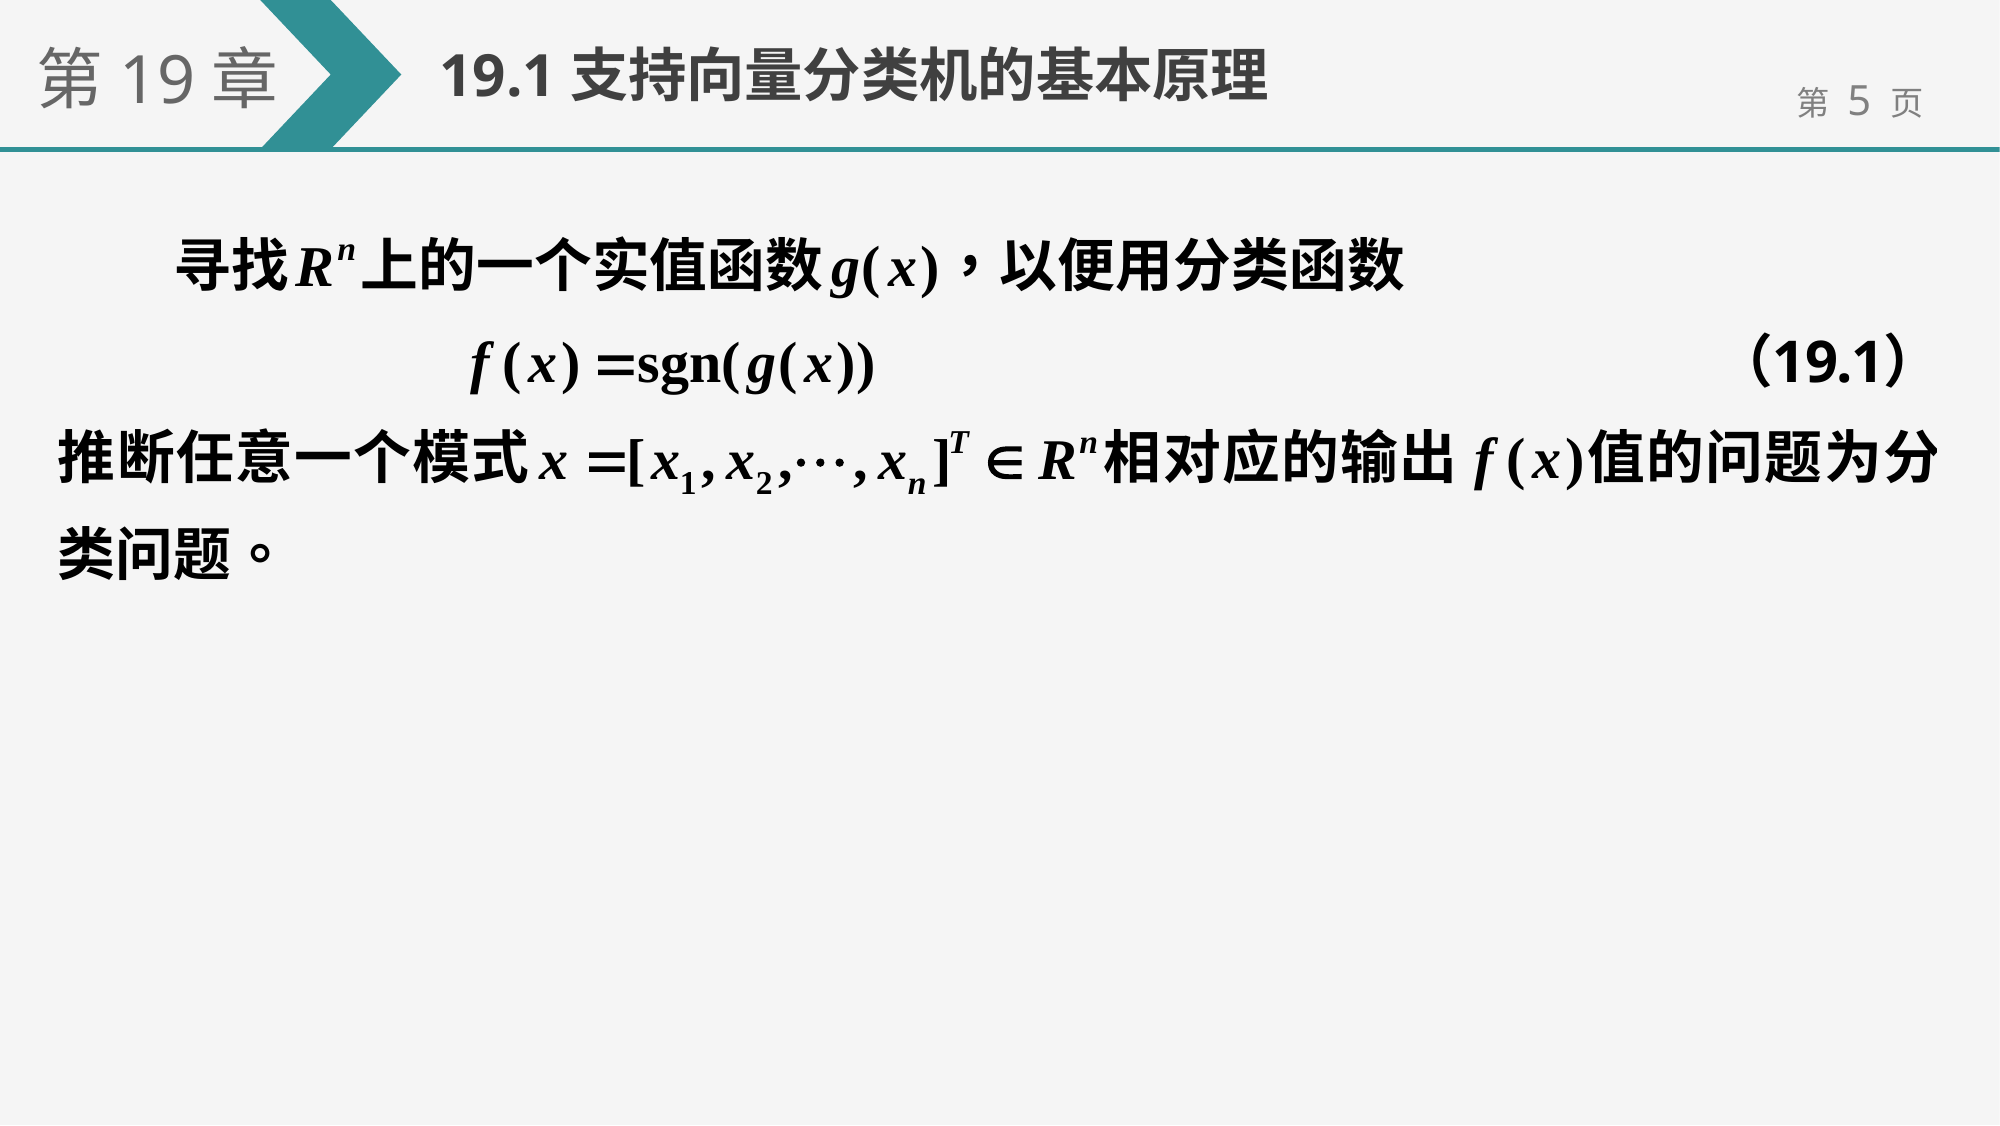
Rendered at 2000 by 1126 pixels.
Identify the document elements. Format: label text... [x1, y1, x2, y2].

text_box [57, 217, 1937, 861]
text_box [258, 0, 403, 148]
text_box 19.1支持向量分类机的基本原理 [424, 31, 1366, 116]
text_box 第19章 [21, 29, 294, 125]
